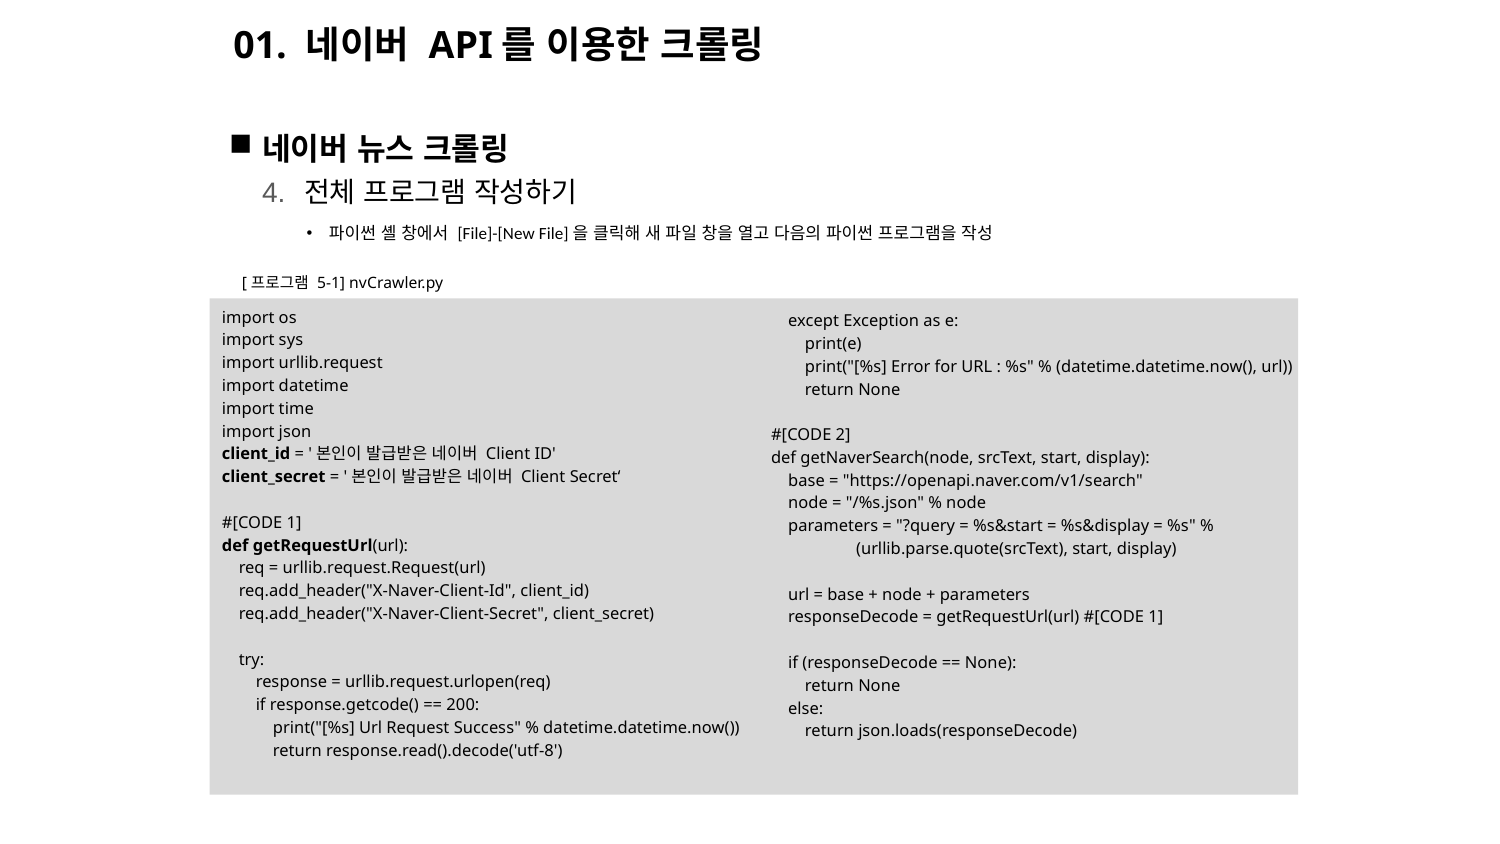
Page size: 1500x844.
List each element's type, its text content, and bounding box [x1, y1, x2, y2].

text_box import os import sys import urllib.request import datetime import time import json client_id = '본인이 발급받은 네이버 Client ID' client_secret = '본인이 발급받은 네이버 Client Secret‘ #[CODE 1] def getRequestUrl(url): req = urllib.request.Request(url) req.add_header("X-Naver-Client-Id", client_id) req.add_header("X-Naver-Client-Secret", client_secret) try: response = urllib.request.urlopen(req) if response.getcode() == 200: print("[%s] Url Request Success" % datetime.datetime.now()) return response.read().decode('utf-8') [174, 299, 760, 777]
text_box except Exception as e: print(e) print("[%s] Error for URL : %s" % (datetime.datetime.now(), url)) return None #[CODE 2] def getNaverSearch(node, srcText, start, display): base = "https://openapi.naver.com/v1/search" node = "/%s.json" % node parameters = "?query = %s&start = %s&display = %s" % (urllib.parse.quote(srcText), start, display) url = base + node + parameters responseDecode = getRequestUrl(url) #[CODE 1] if (responseDecode == None): return None else: return json.loads(responseDecode) [723, 302, 1317, 777]
title 01. 네이버 API를 이용한 크롤링 [218, 12, 1149, 81]
list 네이버 뉴스 크롤링 전체 프로그램 작성하기 파이썬 셸 창에서 [File]-[New File]을 클릭해 새 파일 창을 열고 다음의 파이썬 프로그램을 작성 [214, 102, 1303, 302]
text_box [프로그램 5-1] nvCrawler.py [227, 266, 493, 299]
text_box [209, 777, 1299, 796]
